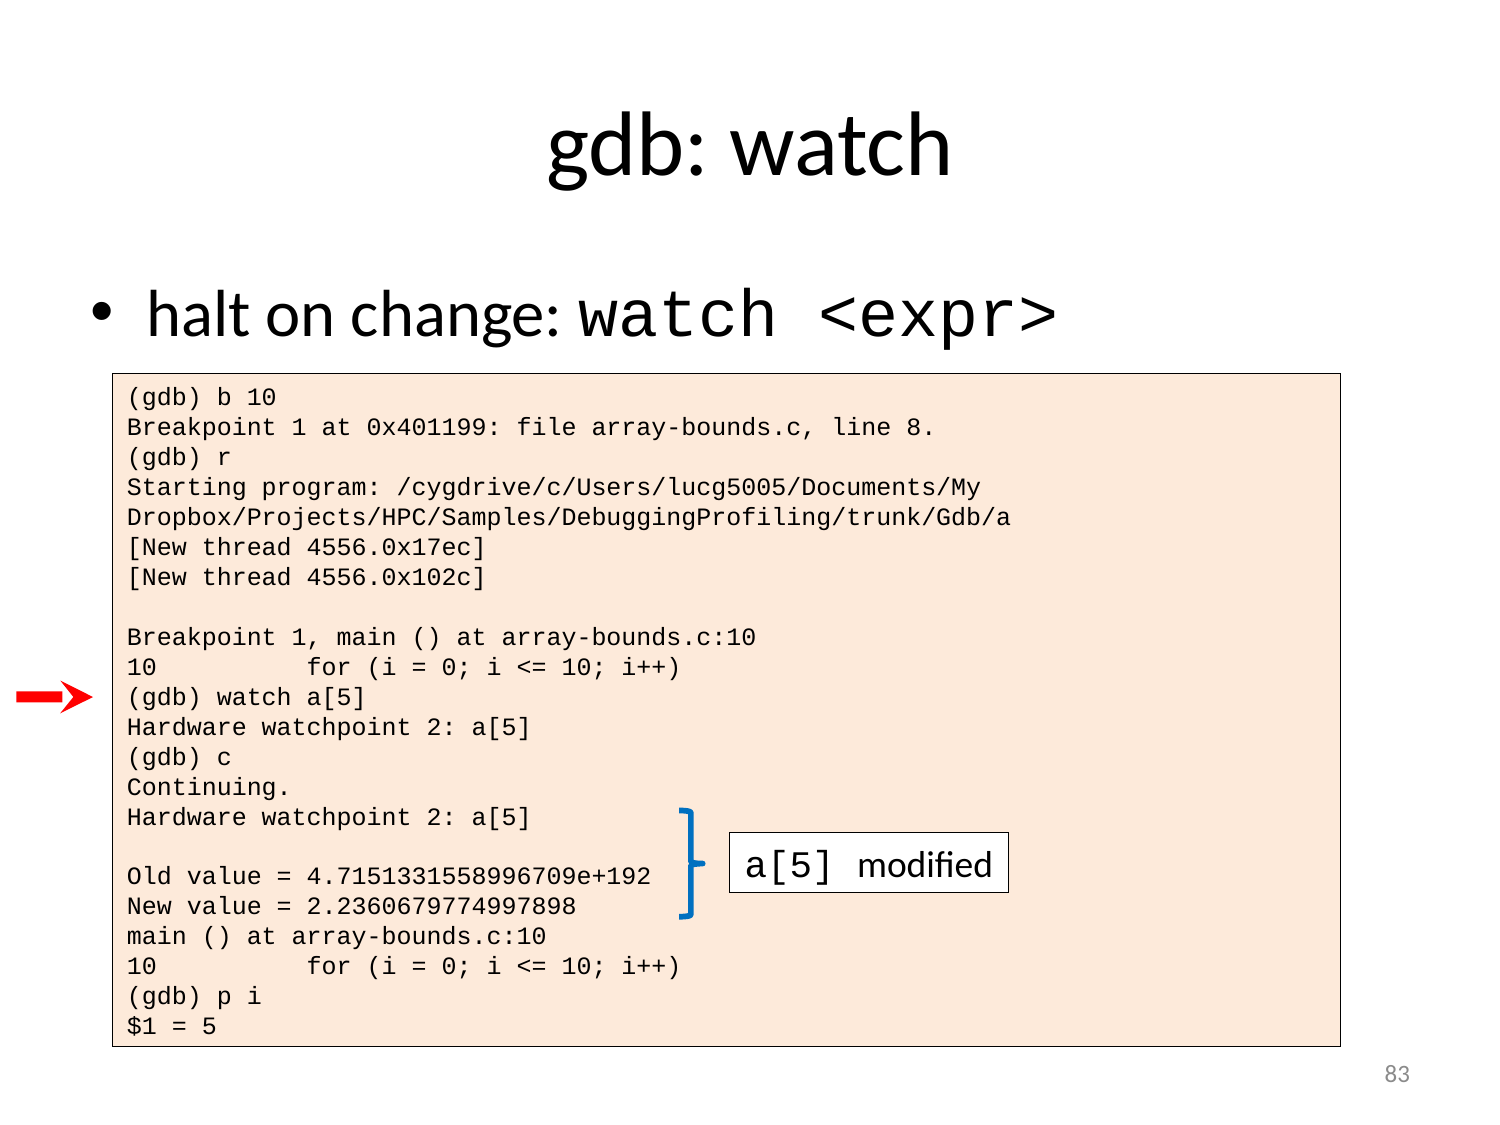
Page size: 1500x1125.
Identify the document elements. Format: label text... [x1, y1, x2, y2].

slide_number 83 [1074, 1042, 1425, 1103]
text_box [678, 810, 1011, 917]
title gdb: watch [75, 45, 1425, 233]
list halt on change: watch <expr> [75, 262, 1425, 1005]
text_box (gdb) b 10 Breakpoint 1 at 0x401199: file array-bounds.c, line 8. (gdb) r Starting program: /cygdrive/c/Users/lucg5005/Documents/My Dropbox/Projects/HPC/Samples/DebuggingProfiling/trunk/Gdb/a [New thread 4556.0x17ec] [New thread 4556.0x102c] Breakpoint 1, main () at array-bounds.c:10 10 for (i = 0; i <= 10; i++) (gdb) watch a[5] Hardware watchpoint 2: a[5] (gdb) c Continuing. Hardware watchpoint 2: a[5] Old value = 4.7151331558996709e+192 New value = 2.2360679774997898 main () at array-bounds.c:10 10 for (i = 0; i <= 10; i++) (gdb) p i $1 = 5 [112, 373, 1341, 1047]
